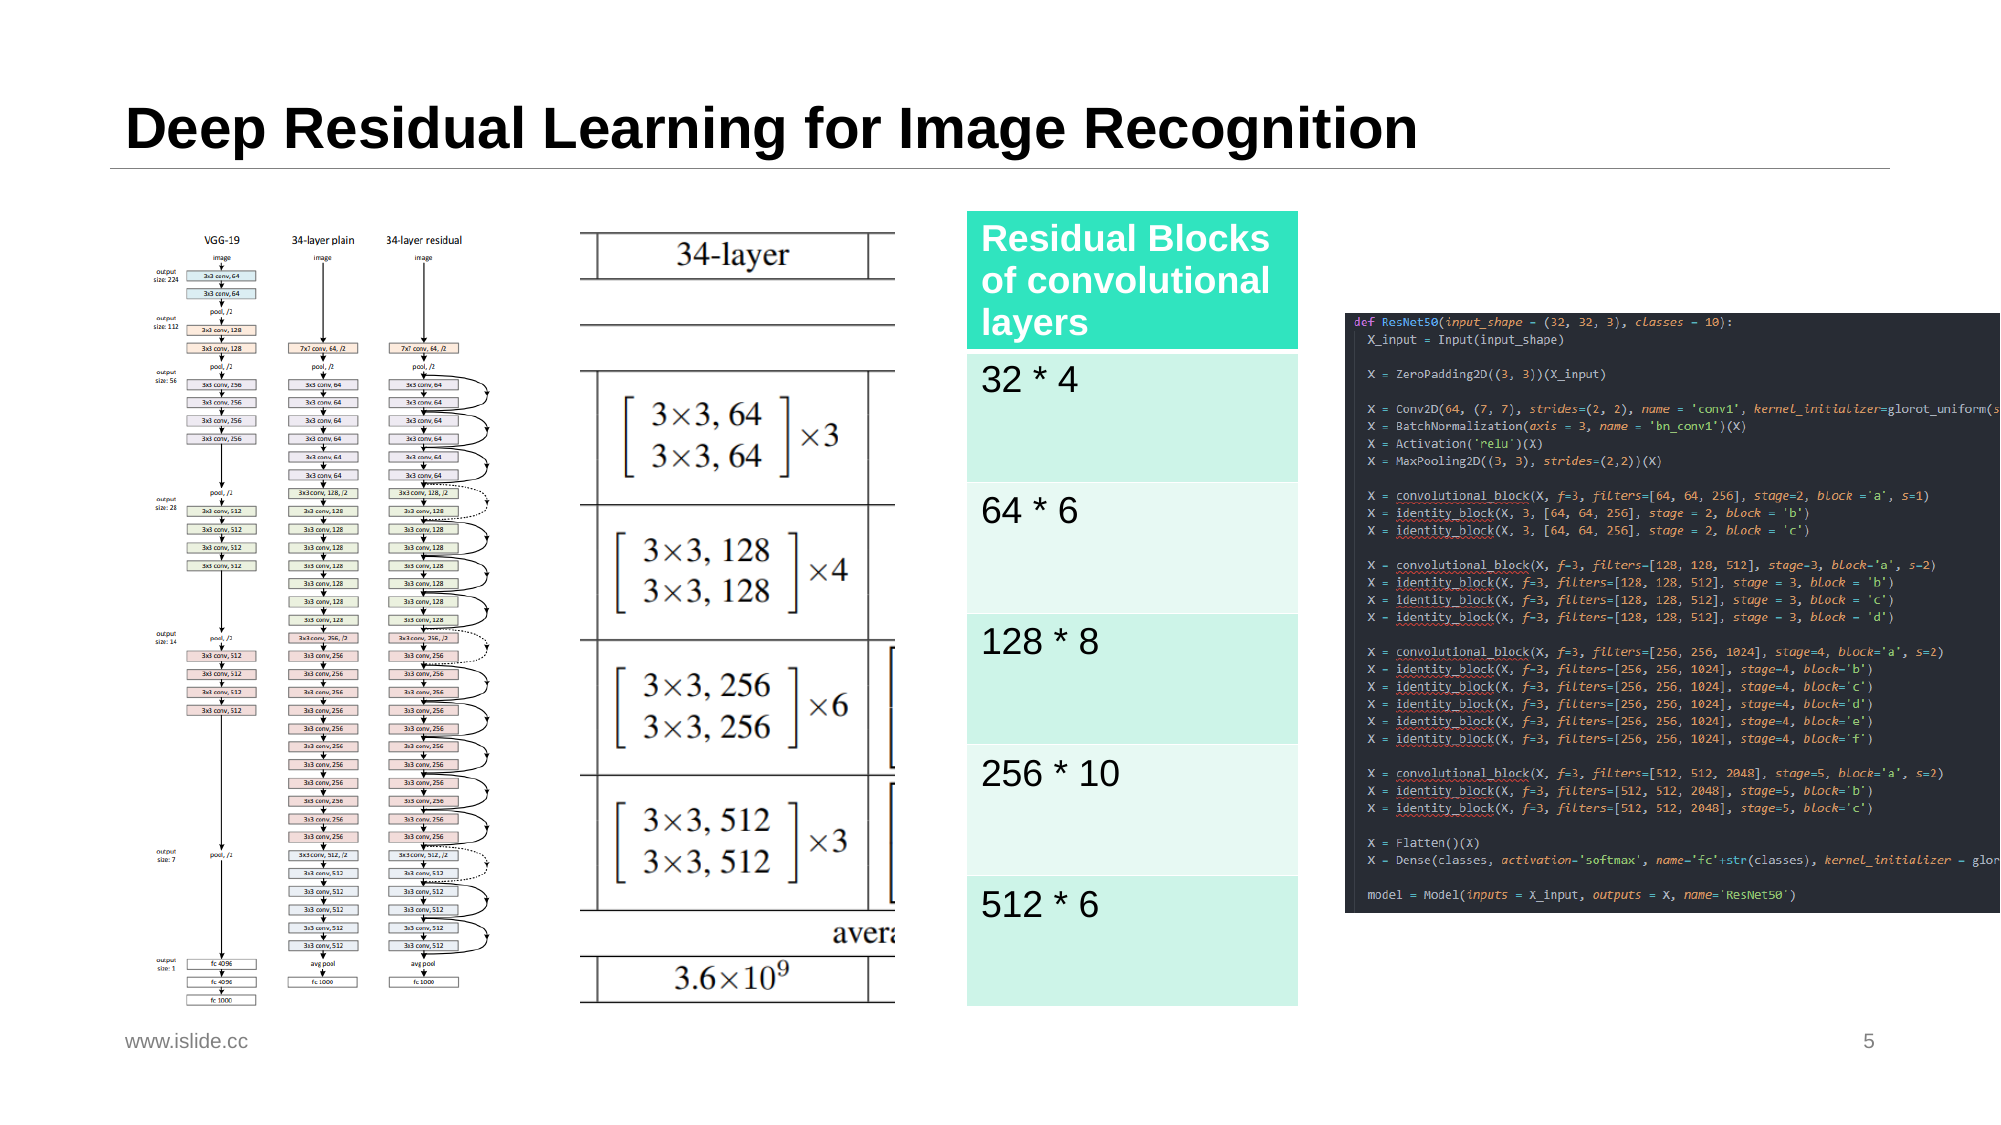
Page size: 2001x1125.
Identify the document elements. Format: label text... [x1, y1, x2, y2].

table_cell 512 * 6 [967, 876, 1298, 1006]
table_cell 128 * 8 [967, 614, 1298, 744]
slide_number 5 [1412, 1023, 1890, 1058]
table_header Residual Blocks of convolutional layers [967, 211, 1298, 349]
picture [580, 174, 895, 1024]
title Deep Residual Learning for Image Recognition [109, 0, 1890, 169]
table_cell 64 * 6 [967, 483, 1298, 613]
table_cell 256 * 10 [967, 745, 1298, 875]
picture [1345, 313, 2000, 913]
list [109, 202, 510, 1024]
table_cell 32 * 4 [967, 354, 1298, 482]
footer www.islide.cc [109, 1023, 790, 1058]
